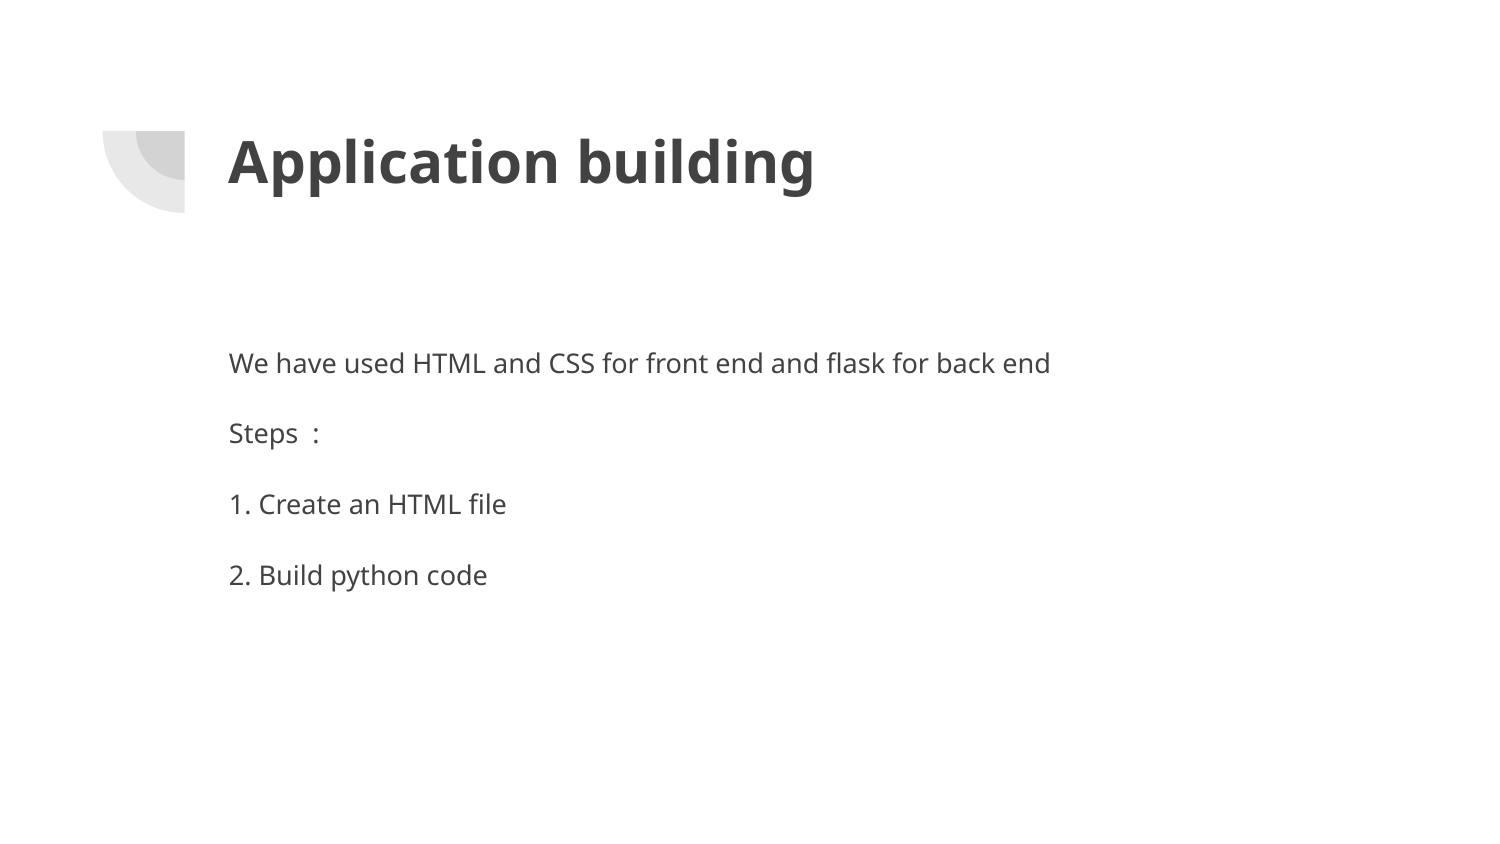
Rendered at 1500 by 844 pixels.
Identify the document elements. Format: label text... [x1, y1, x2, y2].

list We have used HTML and CSS for front end and flask for back end Steps : 1. Create an HTML file 2. Build python code [213, 326, 1368, 744]
title Application building [213, 110, 1368, 274]
